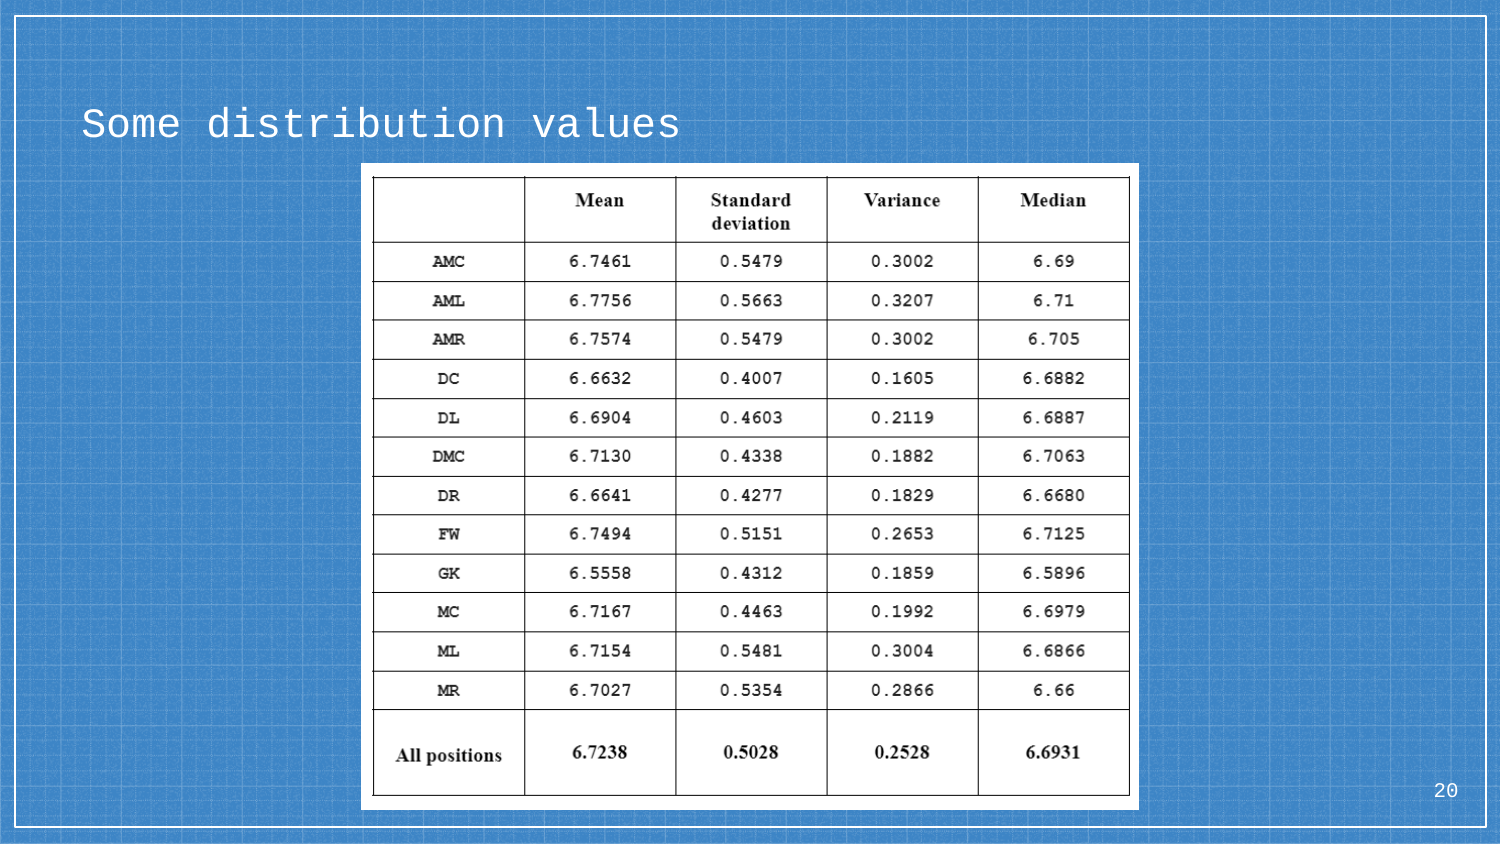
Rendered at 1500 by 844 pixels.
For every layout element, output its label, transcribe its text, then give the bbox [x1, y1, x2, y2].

picture [0, 0, 1500, 844]
title Some distribution values [66, 81, 1417, 149]
slide_number 20 [1398, 761, 1474, 810]
